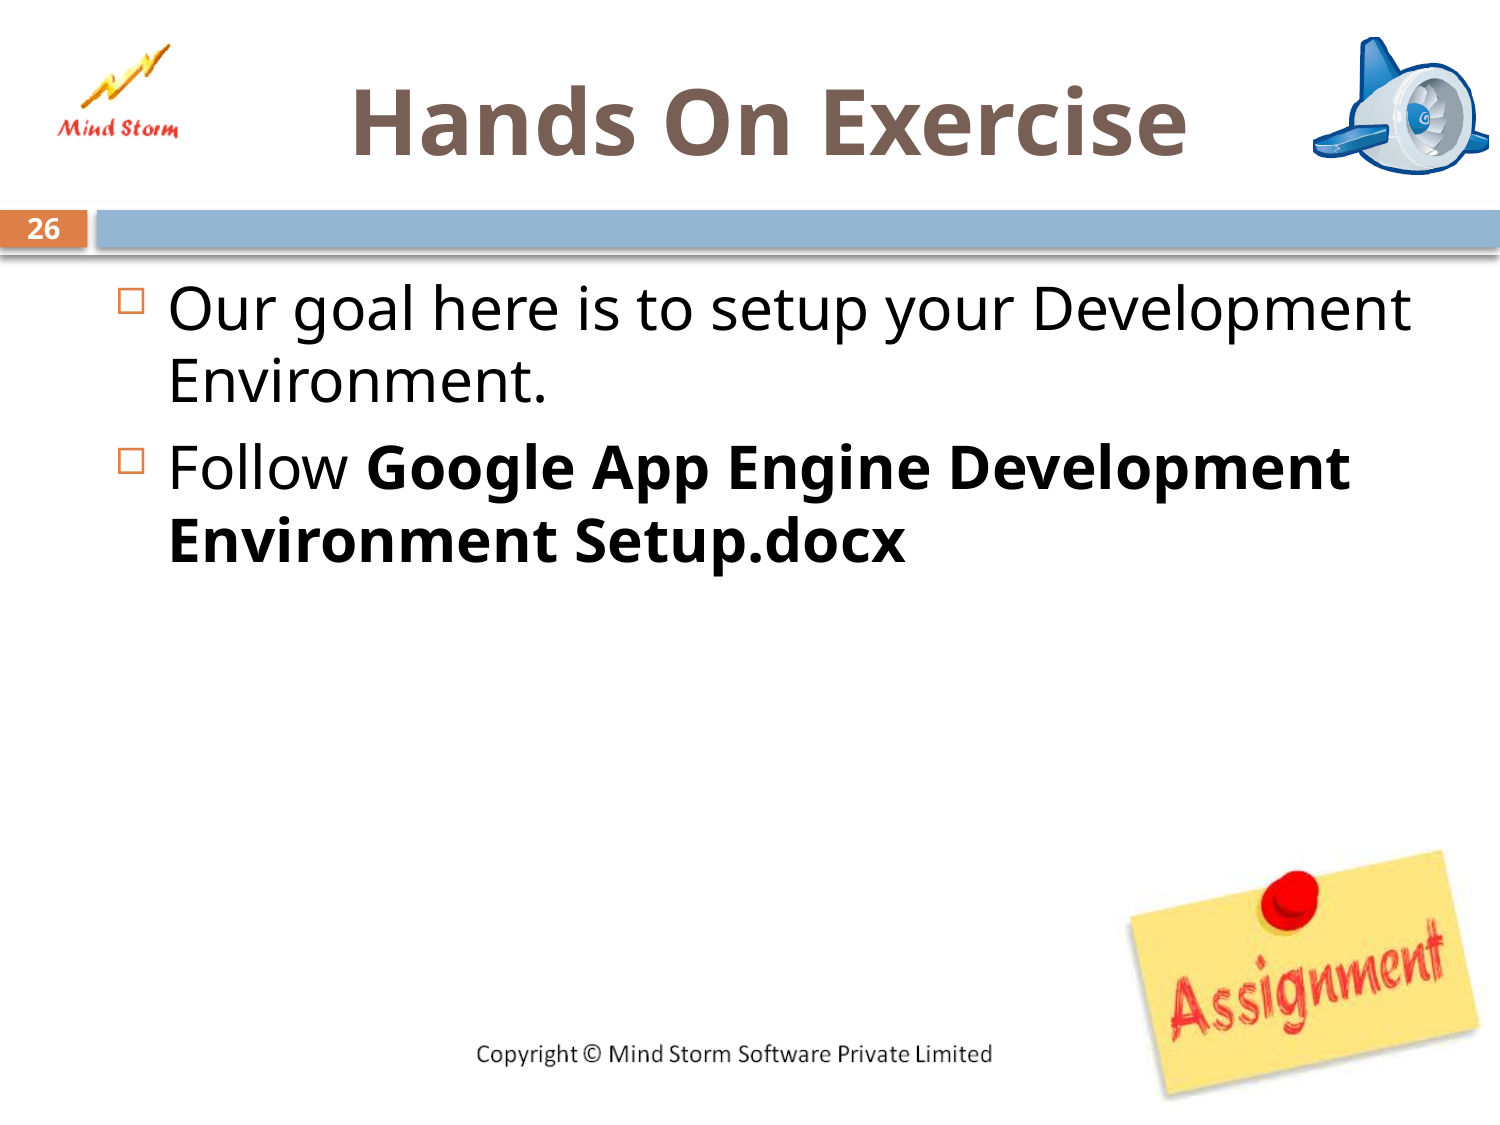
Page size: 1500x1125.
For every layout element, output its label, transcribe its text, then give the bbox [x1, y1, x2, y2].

slide_number 26 [0, 209, 88, 250]
picture [1304, 24, 1500, 182]
picture [1112, 849, 1488, 1113]
picture [37, 37, 100, 150]
picture [474, 1037, 1000, 1072]
title Hands On Exercise [100, 37, 1438, 200]
list Our goal here is to setup your Development Environment. Follow Google App Engine Development Environment Setup.docx [100, 262, 1438, 1000]
